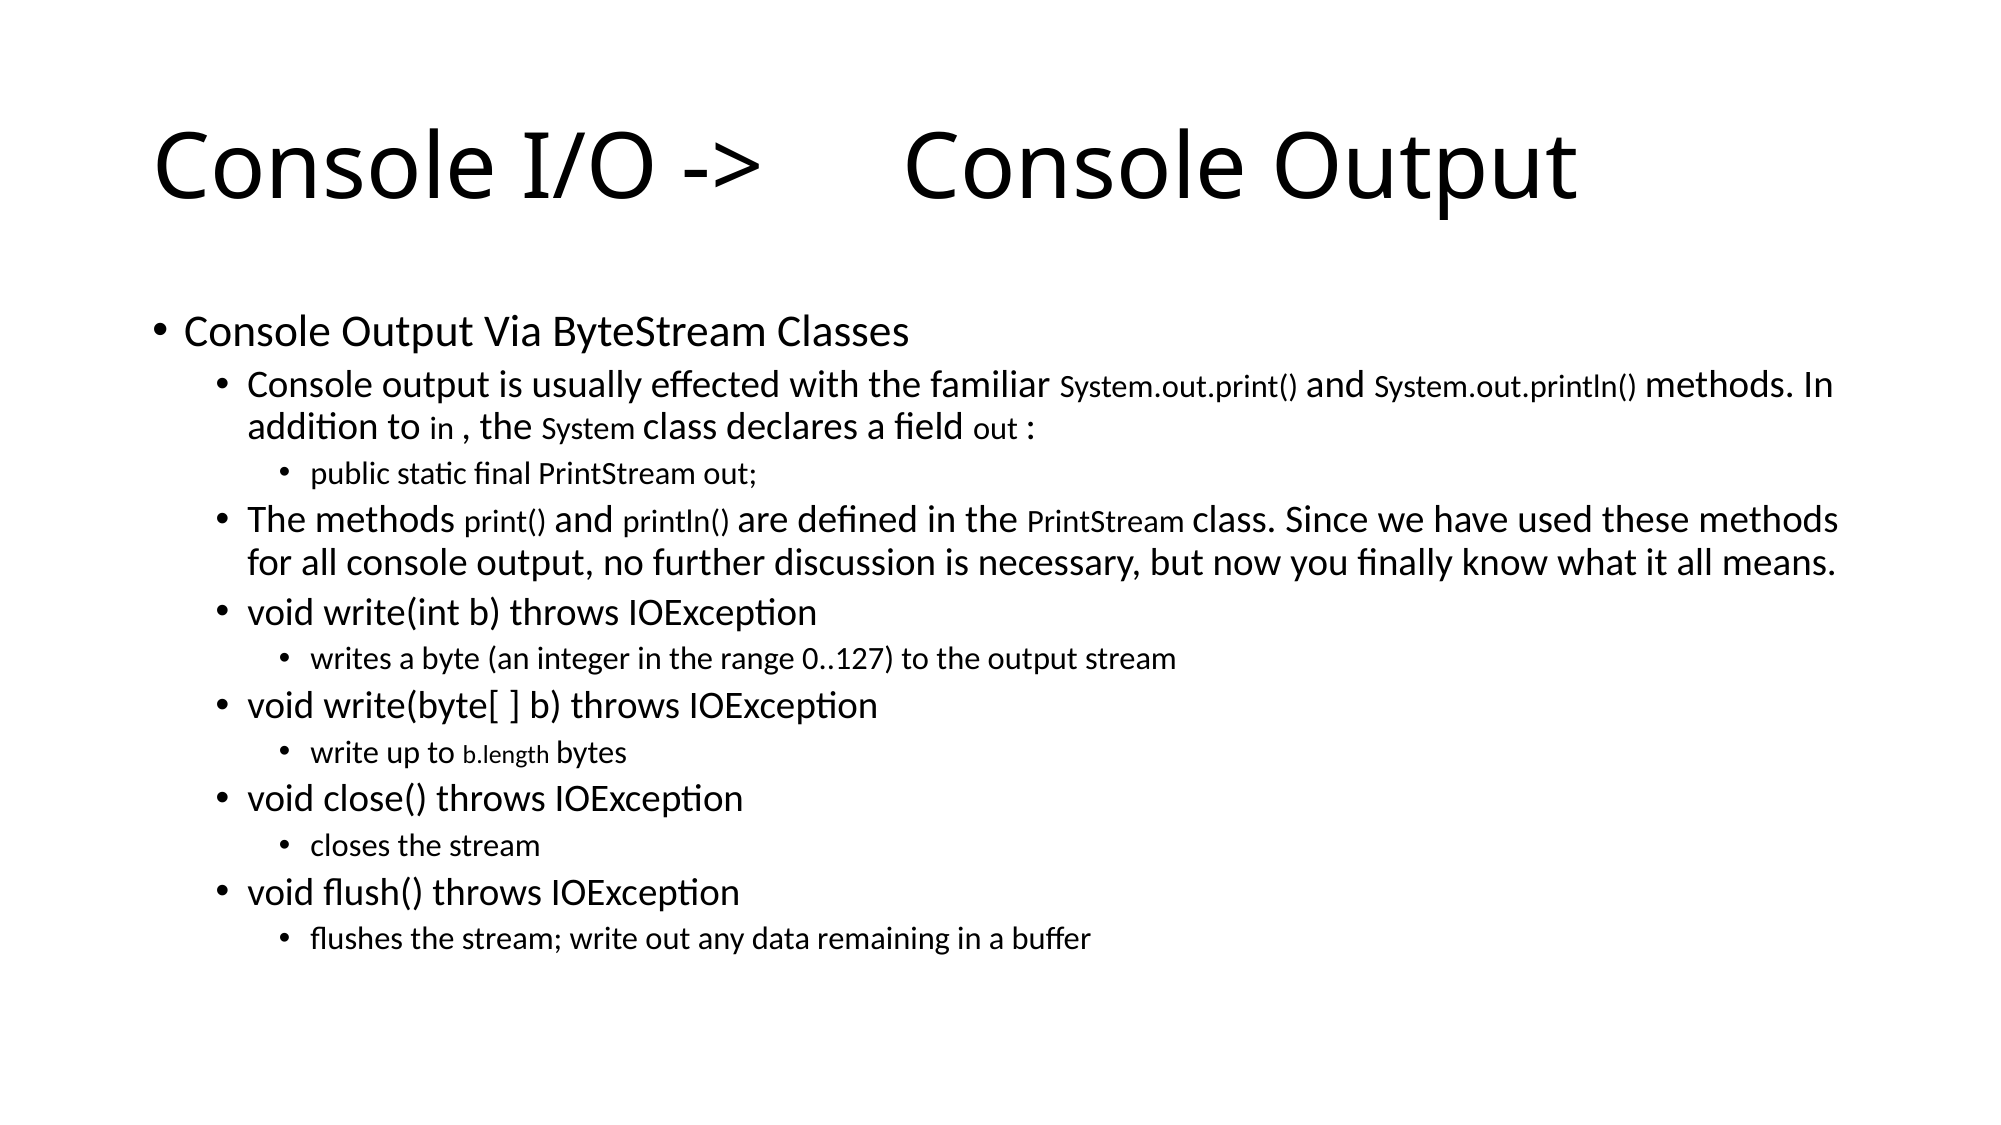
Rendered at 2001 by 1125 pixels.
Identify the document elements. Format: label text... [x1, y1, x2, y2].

title Console I/O -> Console Output [137, 59, 1863, 278]
list Console Output Via ByteStream Classes Console output is usually effected with the familiar System.out.print() and System.out.println() methods. In addition to in , the System class declares a field out : public static final PrintStream out; The methods print() and println() are defined in the PrintStream class. Since we have used these methods for all console output, no further discussion is necessary, but now you finally know what it all means. void write(int b) throws IOException writes a byte (an integer in the range 0..127) to the output stream void write(byte[ ] b) throws IOException write up to b.length bytes void close() throws IOException closes the stream void flush() throws IOException flushes the stream; write out any data remaining in a buffer [137, 299, 1863, 1014]
